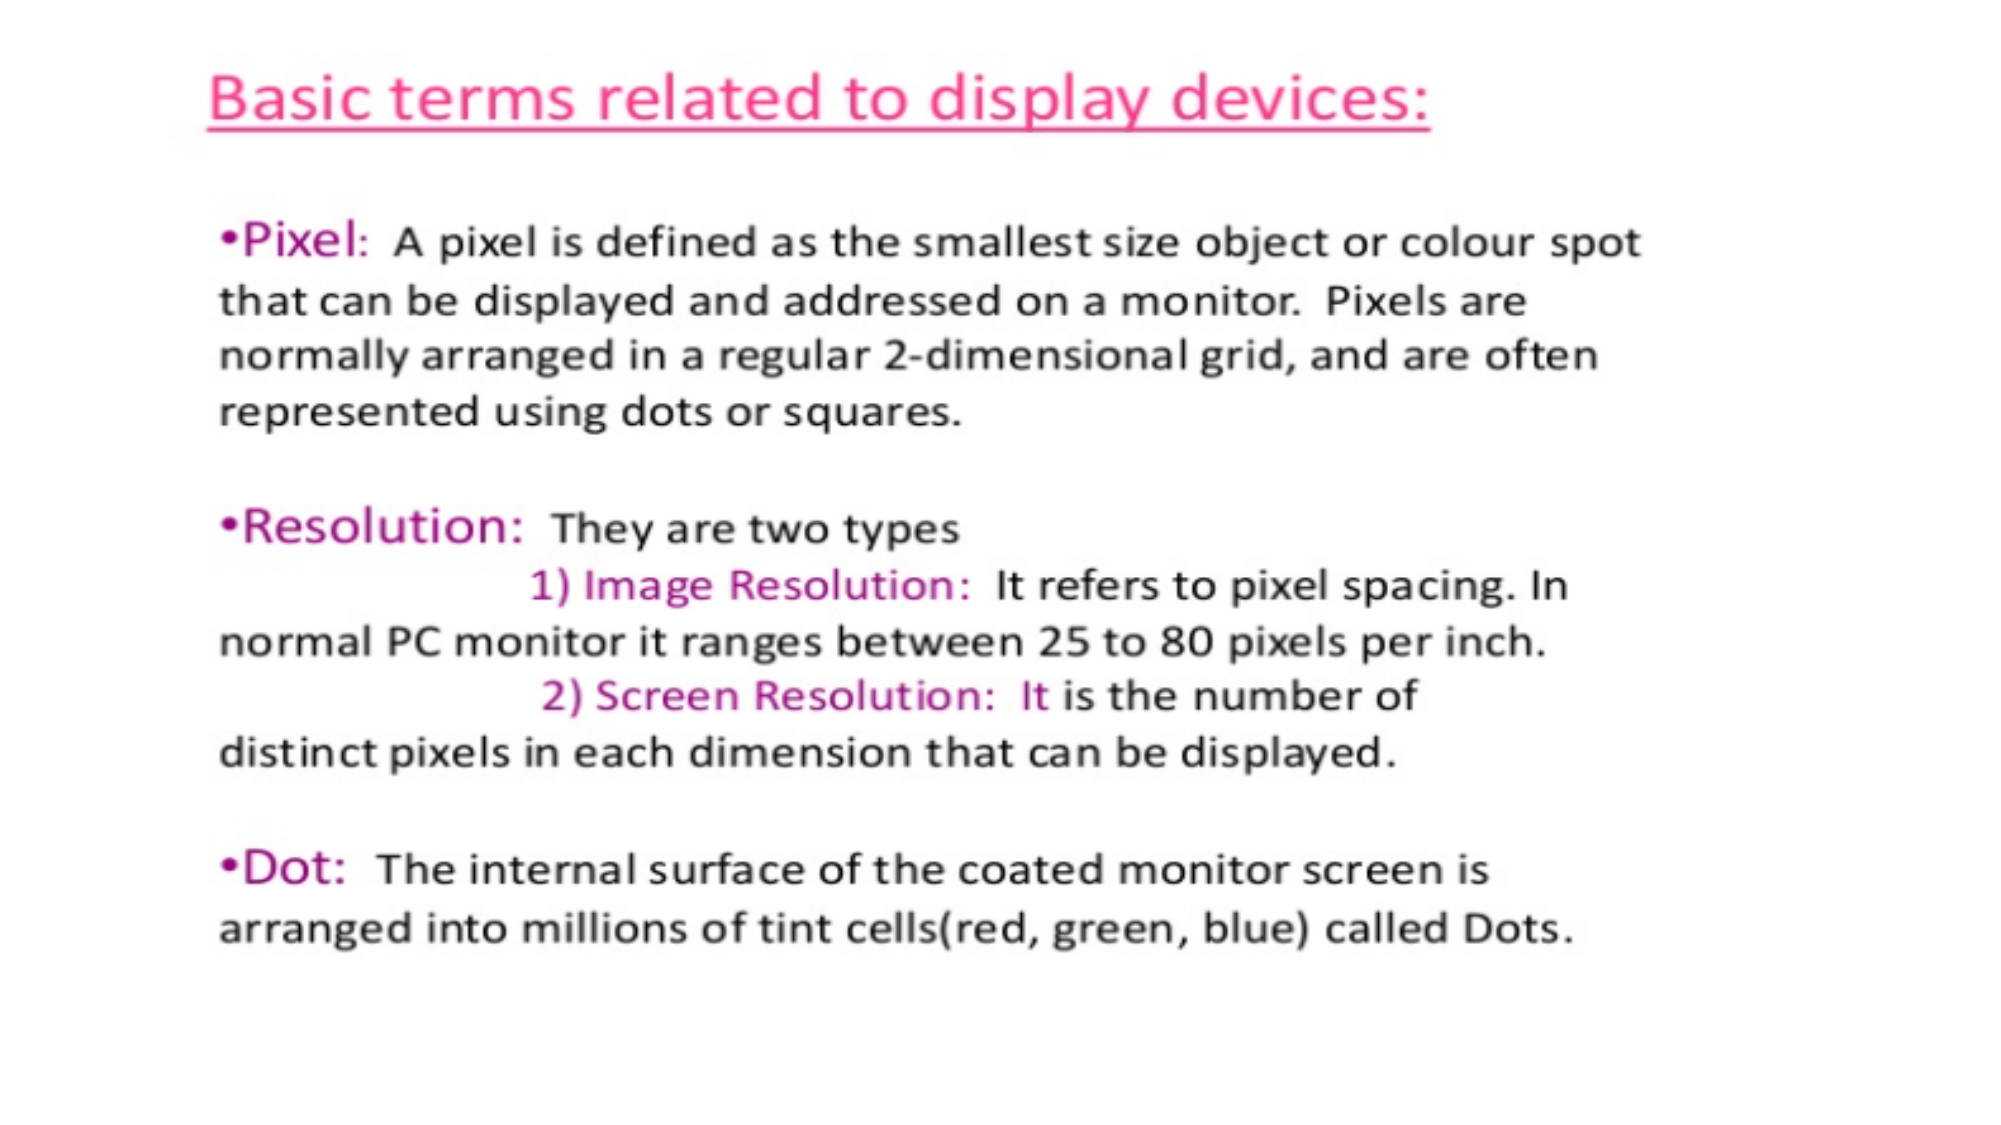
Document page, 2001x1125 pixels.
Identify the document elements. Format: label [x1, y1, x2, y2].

list [137, 34, 1692, 999]
